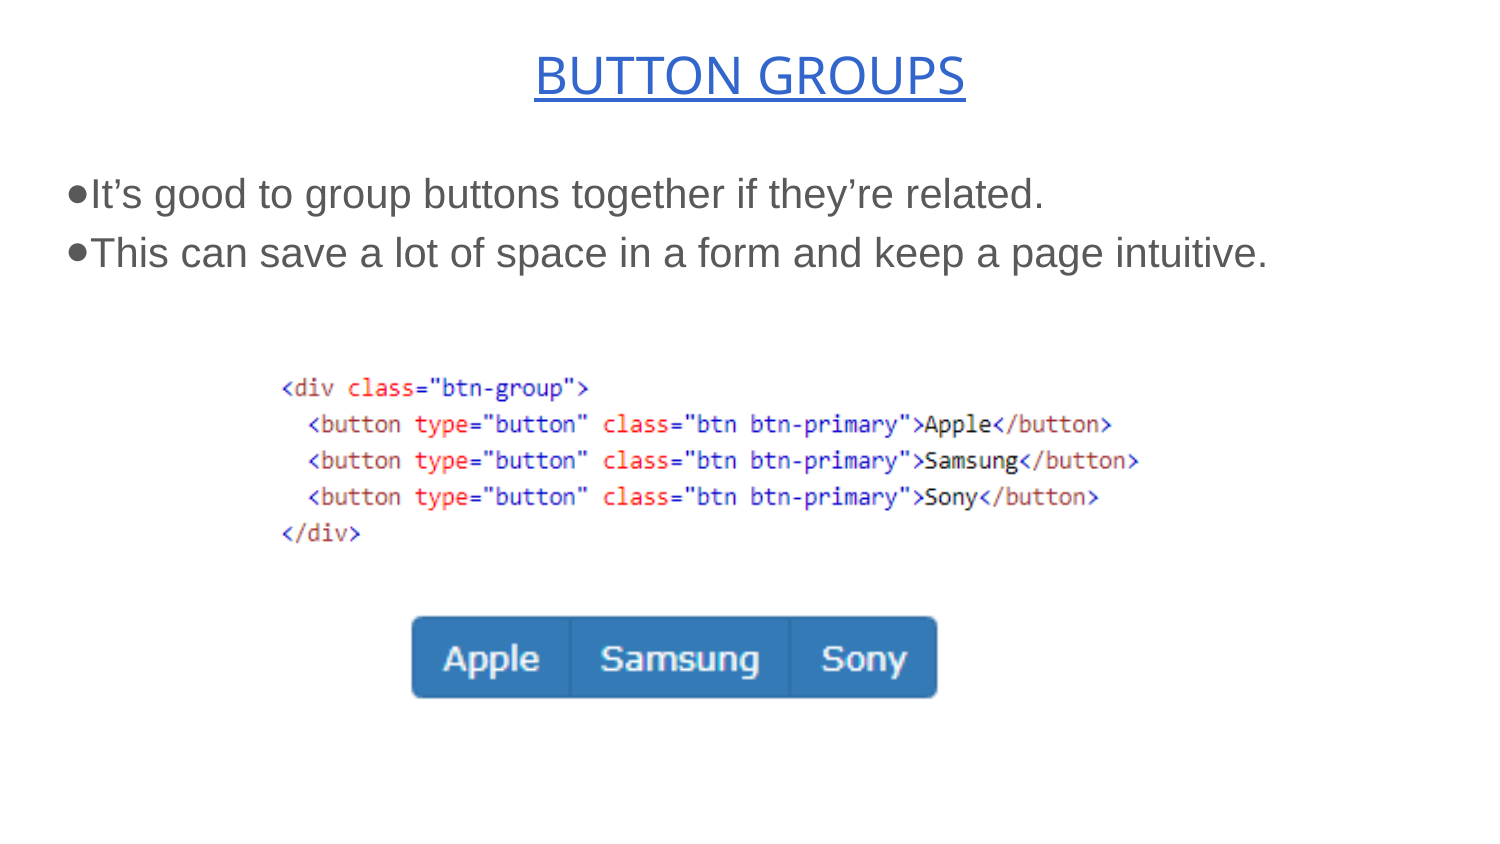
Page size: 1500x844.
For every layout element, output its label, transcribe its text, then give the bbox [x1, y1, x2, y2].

subtitle It’s good to group buttons together if they’re related. This can save a lot of space in a form and keep a page intuitive. [50, 159, 1425, 797]
picture [399, 609, 949, 710]
title BUTTON GROUPS [0, 37, 1500, 110]
picture [274, 371, 1146, 548]
